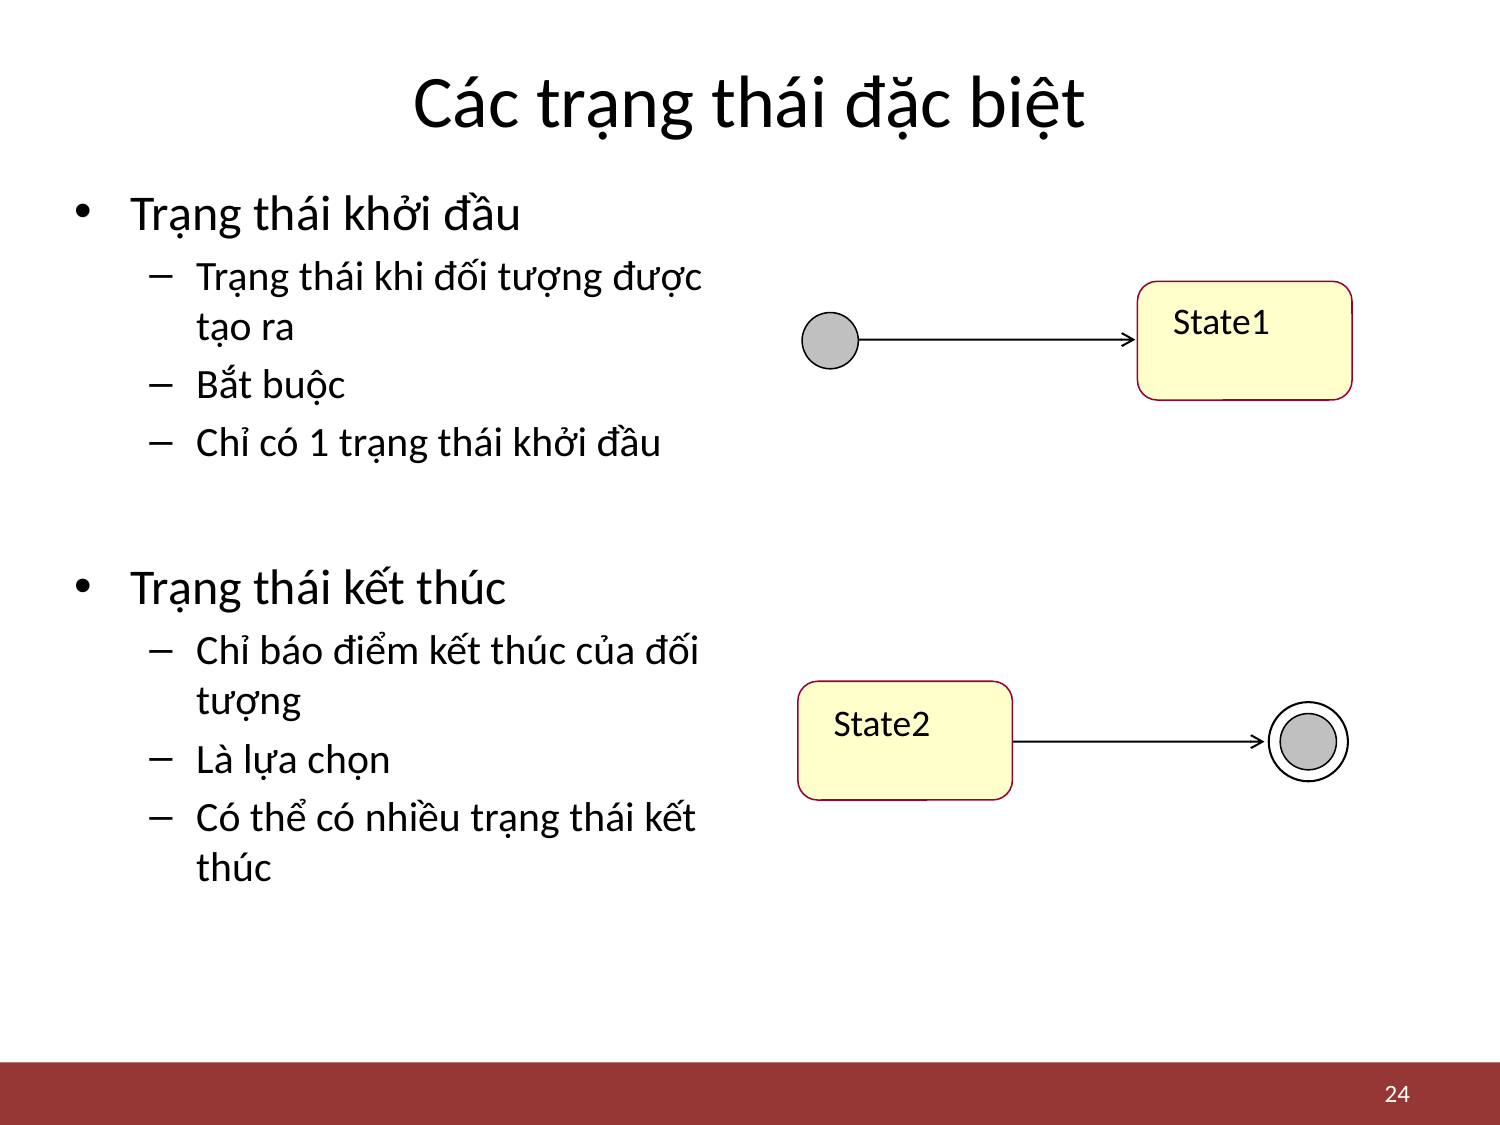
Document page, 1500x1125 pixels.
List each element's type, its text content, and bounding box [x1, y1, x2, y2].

list Trạng thái khởi đầu Trạng thái khi đối tượng được tạo ra Bắt buộc Chỉ có 1 trạng thái khởi đầu Trạng thái kết thúc Chỉ báo điểm kết thúc của đối tượng Là lựa chọn Có thể có nhiều trạng thái kết thúc [59, 172, 744, 1000]
text_box State1 [1158, 289, 1334, 350]
text_box State2 [818, 691, 994, 752]
text_box [802, 312, 859, 369]
text_box [1013, 734, 1265, 749]
text_box [1268, 702, 1348, 782]
text_box [859, 332, 1136, 347]
text_box [797, 681, 1013, 801]
text_box [1137, 281, 1353, 401]
title Các trạng thái đặc biệt [75, 45, 1425, 150]
slide_number 24 [1074, 1072, 1425, 1113]
